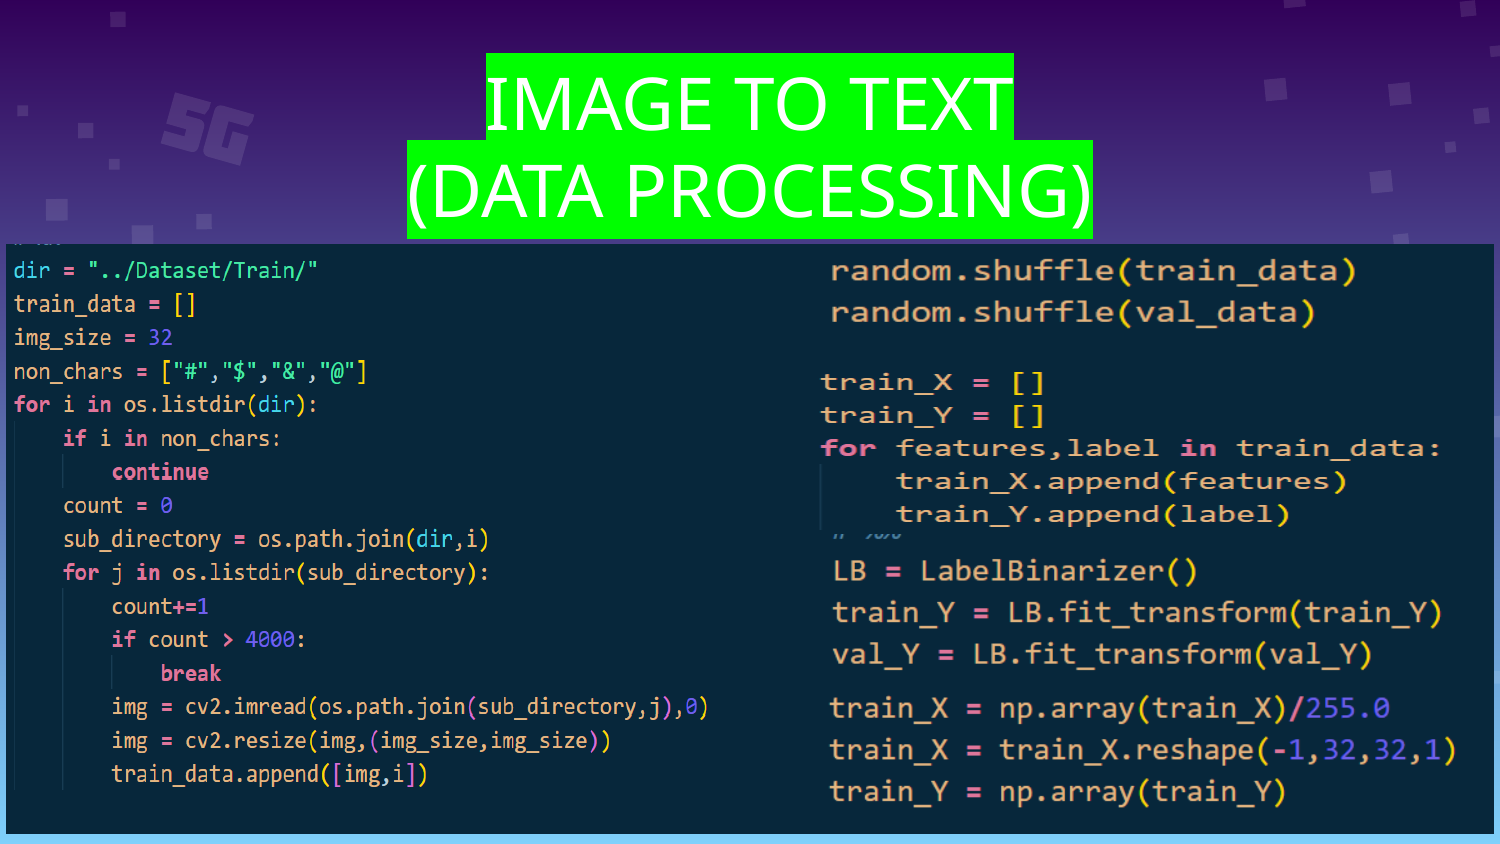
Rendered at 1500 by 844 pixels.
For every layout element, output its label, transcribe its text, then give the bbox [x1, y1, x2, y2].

picture [5, 244, 1494, 834]
title IMAGE TO TEXT (DATA PROCESSING) [118, 71, 1382, 219]
